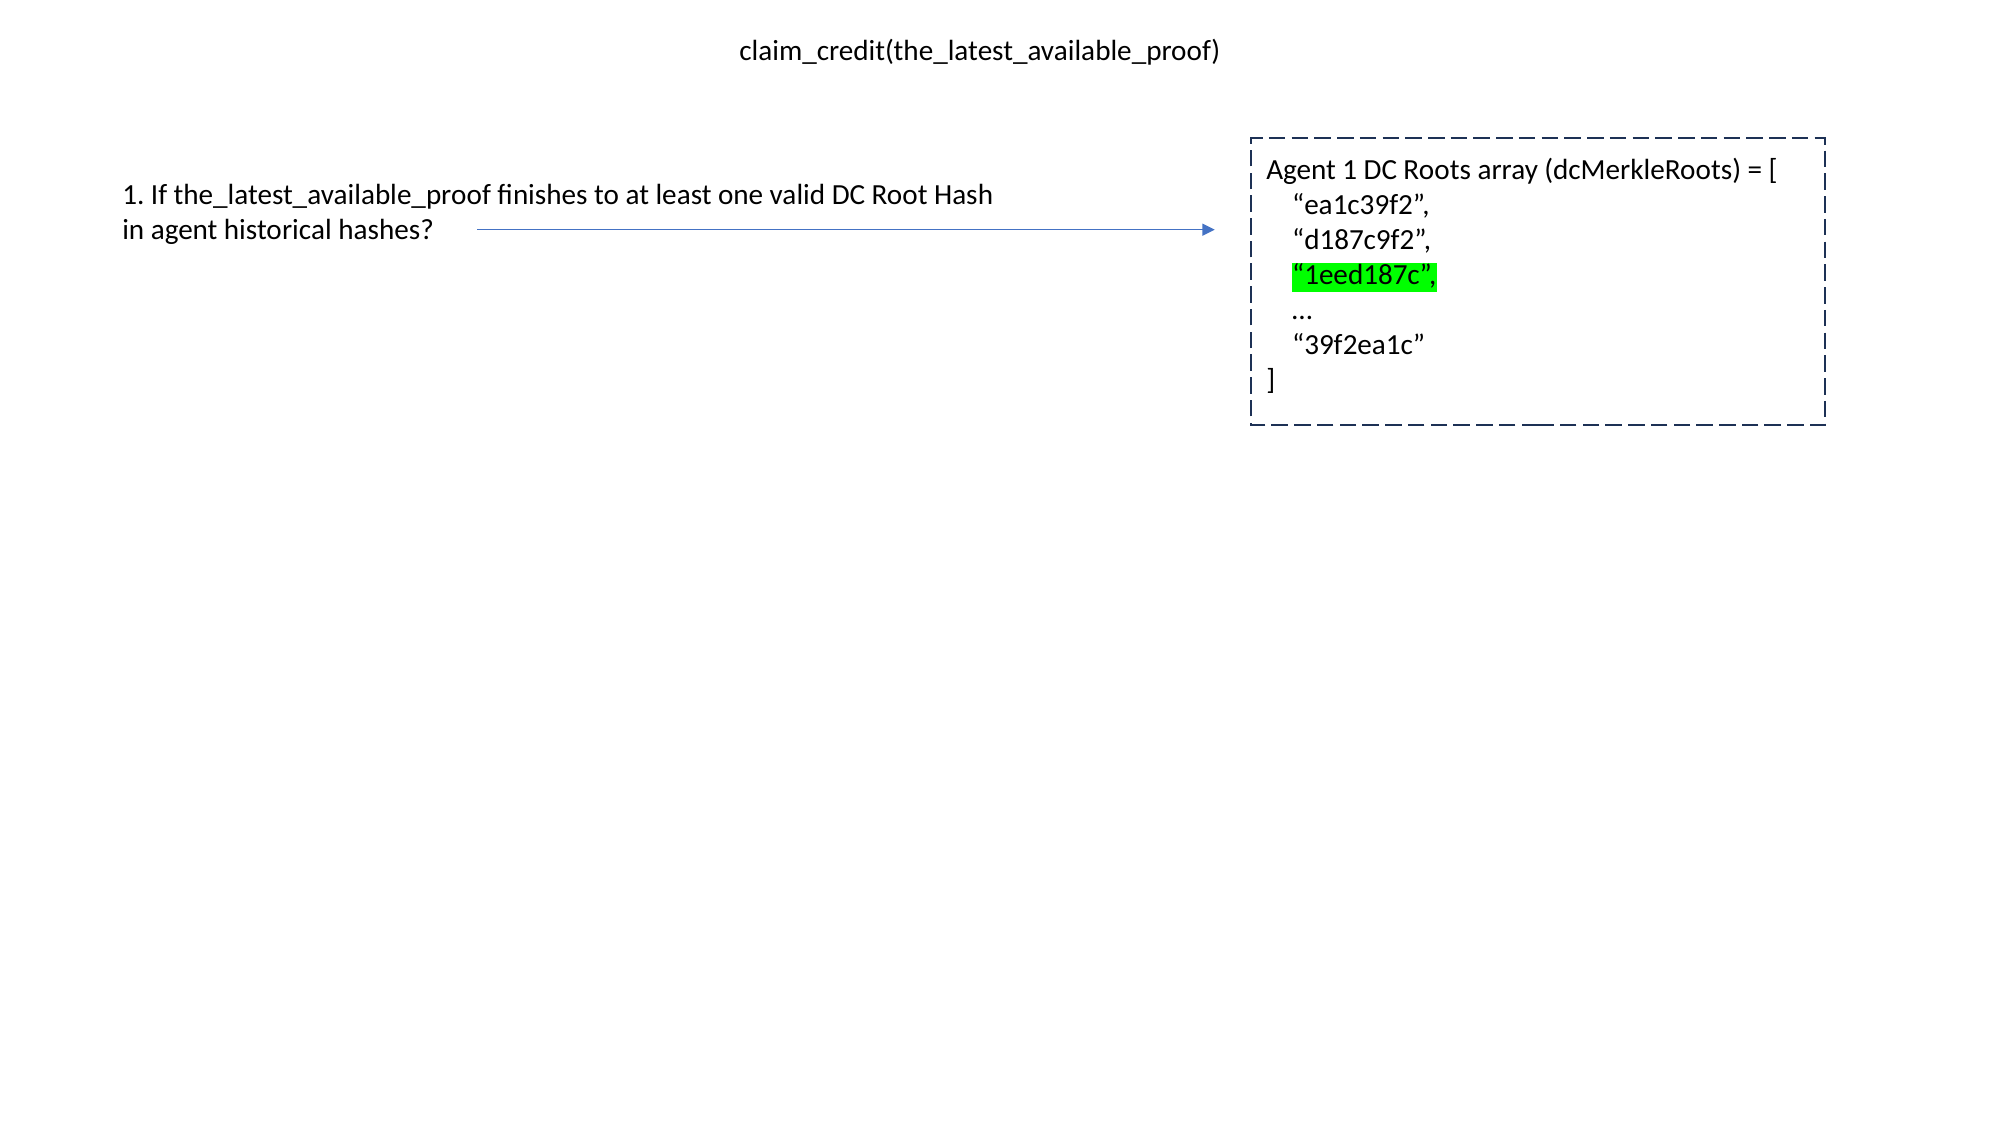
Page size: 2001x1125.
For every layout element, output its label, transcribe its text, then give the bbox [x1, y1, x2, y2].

text_box claim_credit(the_latest_available_proof) [724, 23, 1276, 74]
text_box [1250, 137, 1826, 426]
text_box 1. If the_latest_available_proof finishes to at least one valid DC Root Hash in agent historical hashes? [107, 168, 1021, 254]
